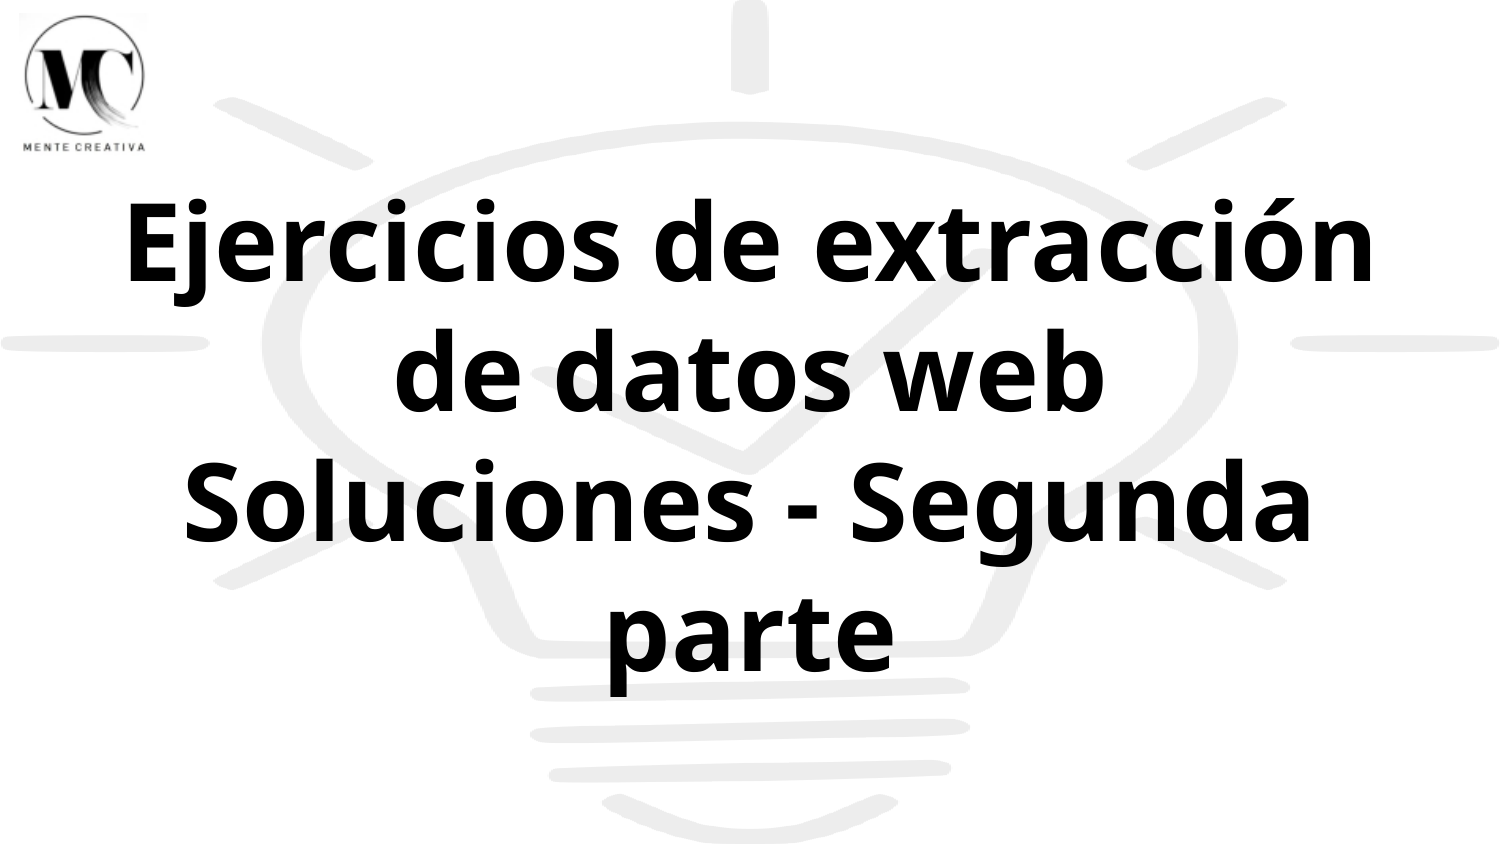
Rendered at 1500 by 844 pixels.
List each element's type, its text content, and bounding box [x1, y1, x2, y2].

picture [0, 0, 1500, 844]
title Ejercicios de extracción de datos web Soluciones - Segunda parte [51, 477, 1449, 709]
